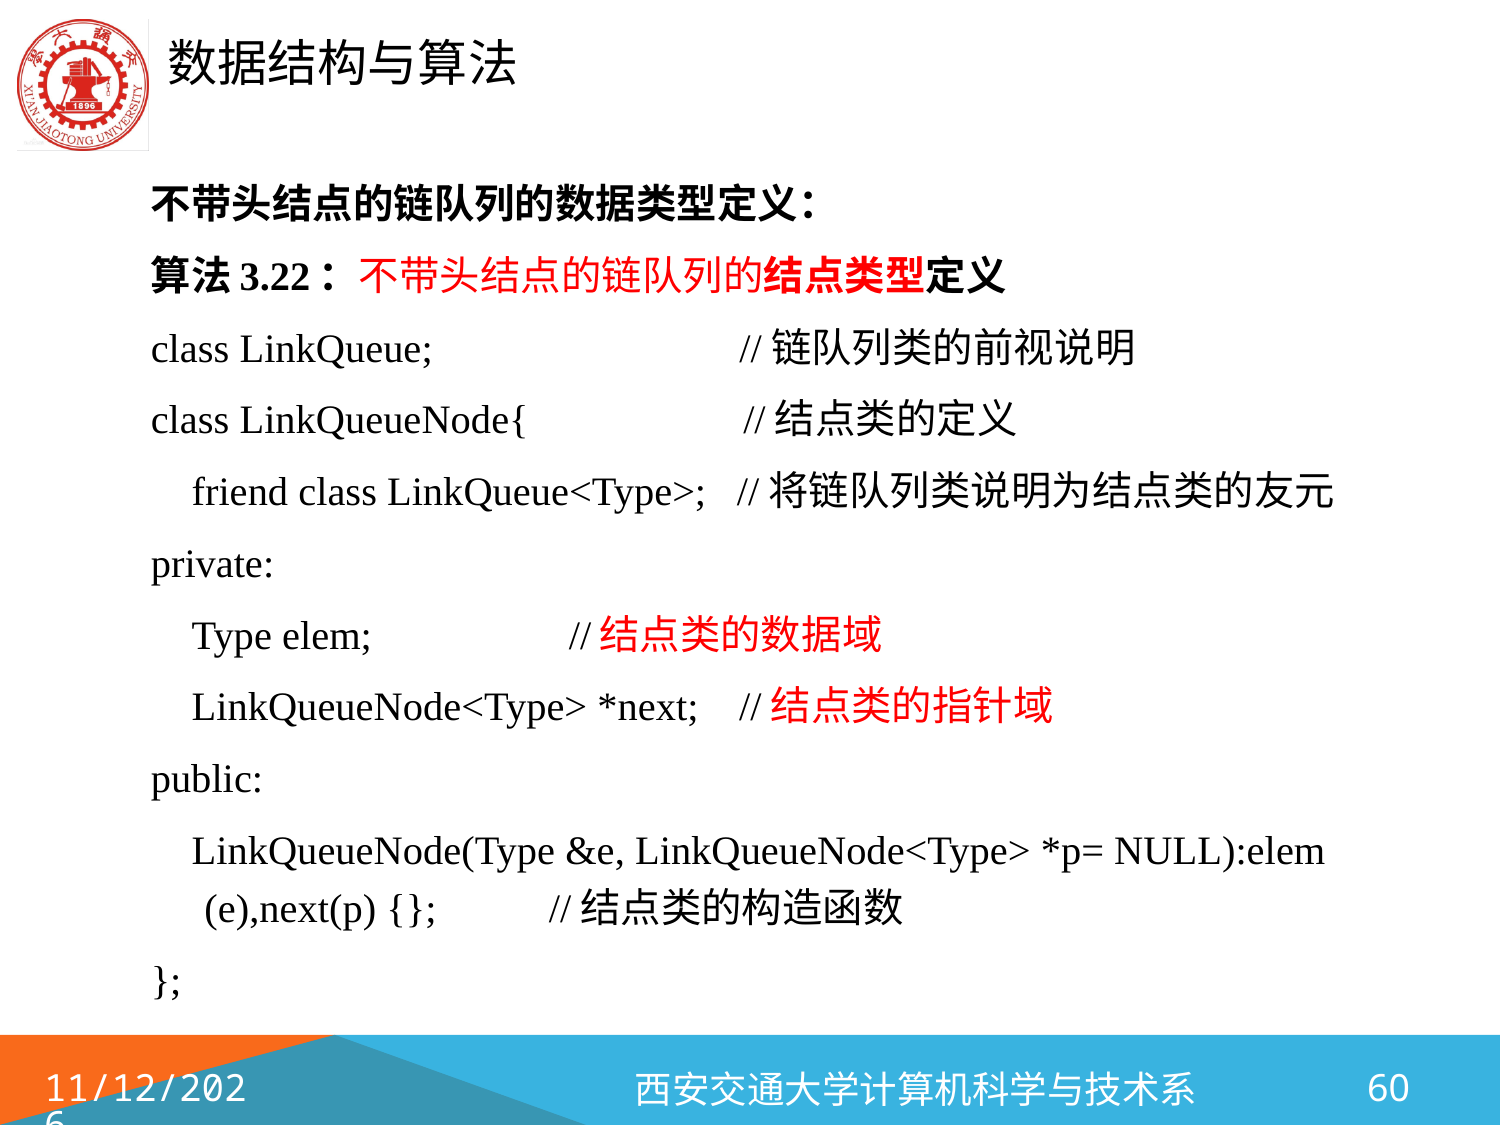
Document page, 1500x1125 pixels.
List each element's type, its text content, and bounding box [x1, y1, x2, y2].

picture [17, 19, 149, 151]
list 不带头结点的链队列的数据类型定义： 算法3.22：不带头结点的链队列的结点类型定义 class LinkQueue; //链队列类的前视说明 class LinkQueueNode{ //结点类的定义 friend class LinkQueue<Type>; //将链队列类说明为结点类的友元 private: Type elem; //结点类的数据域 LinkQueueNode<Type> *next; //结点类的指针域 public: LinkQueueNode(Type &e, LinkQueueNode<Type> *p= NULL):elem (e),next(p) {}; //结点类的构造函数 }; [135, 160, 1471, 1012]
